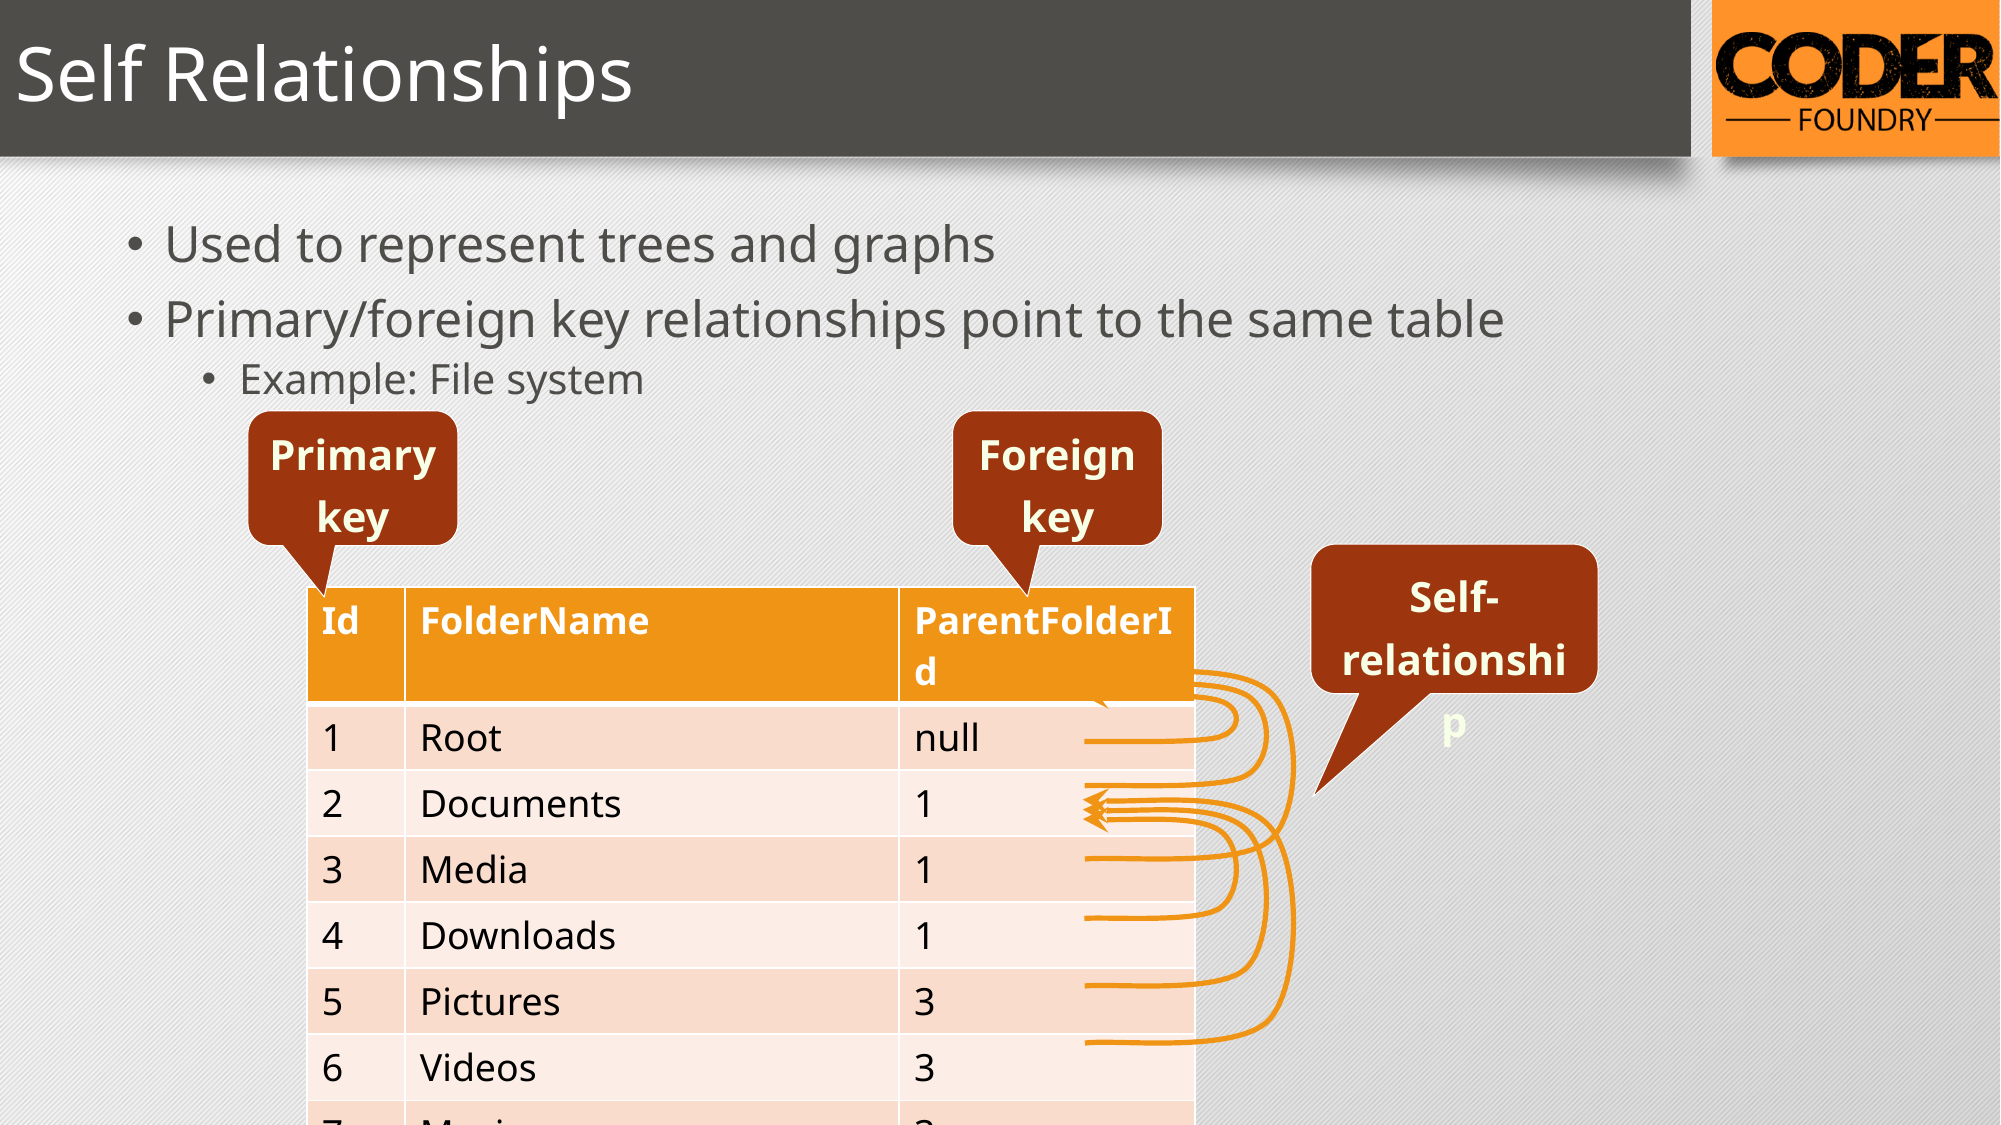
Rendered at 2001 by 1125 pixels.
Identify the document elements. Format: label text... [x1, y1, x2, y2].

table_cell Pictures [406, 969, 898, 1033]
table_cell null [900, 707, 1083, 769]
table_cell 2 [308, 771, 404, 835]
text_box [1082, 661, 1294, 834]
table_cell 3 [900, 1101, 1194, 1125]
text_box Foreign key [952, 410, 1163, 597]
table_cell 5 [308, 969, 404, 1033]
table_cell 1 [900, 837, 1083, 901]
table_header ParentFolderId [900, 588, 1194, 701]
table_cell 6 [308, 1035, 404, 1100]
table_cell 3 [900, 969, 1084, 1033]
text_box [1083, 809, 1267, 987]
table_cell Documents [406, 771, 898, 835]
table_cell Downloads [406, 903, 898, 967]
text_box Self-relationship [1310, 544, 1599, 798]
table_cell 3 [308, 837, 404, 901]
table_cell 1 [900, 903, 1084, 967]
text_box [1084, 800, 1294, 1044]
text_box [1082, 809, 1237, 919]
table_header Id [308, 588, 404, 701]
table_cell 4 [308, 903, 404, 967]
table_cell Media [406, 837, 898, 901]
table_cell Videos [406, 1035, 898, 1100]
text_box [1082, 673, 1267, 786]
list Used to represent trees and graphs Primary/foreign key relationships point to the same table Example: File system [111, 211, 1689, 1035]
title Self Relationships [0, 0, 1689, 157]
table_cell Music [406, 1101, 898, 1125]
text_box [1082, 800, 1104, 819]
table_cell 7 [308, 1101, 404, 1125]
picture [0, 0, 2000, 211]
table_cell Root [406, 707, 898, 769]
text_box Primary key [247, 410, 458, 598]
table_cell 3 [900, 1035, 1194, 1100]
text_box [1082, 790, 1105, 809]
table_header FolderName [406, 588, 898, 701]
table_cell 1 [308, 707, 404, 769]
table_cell 1 [900, 771, 1084, 835]
